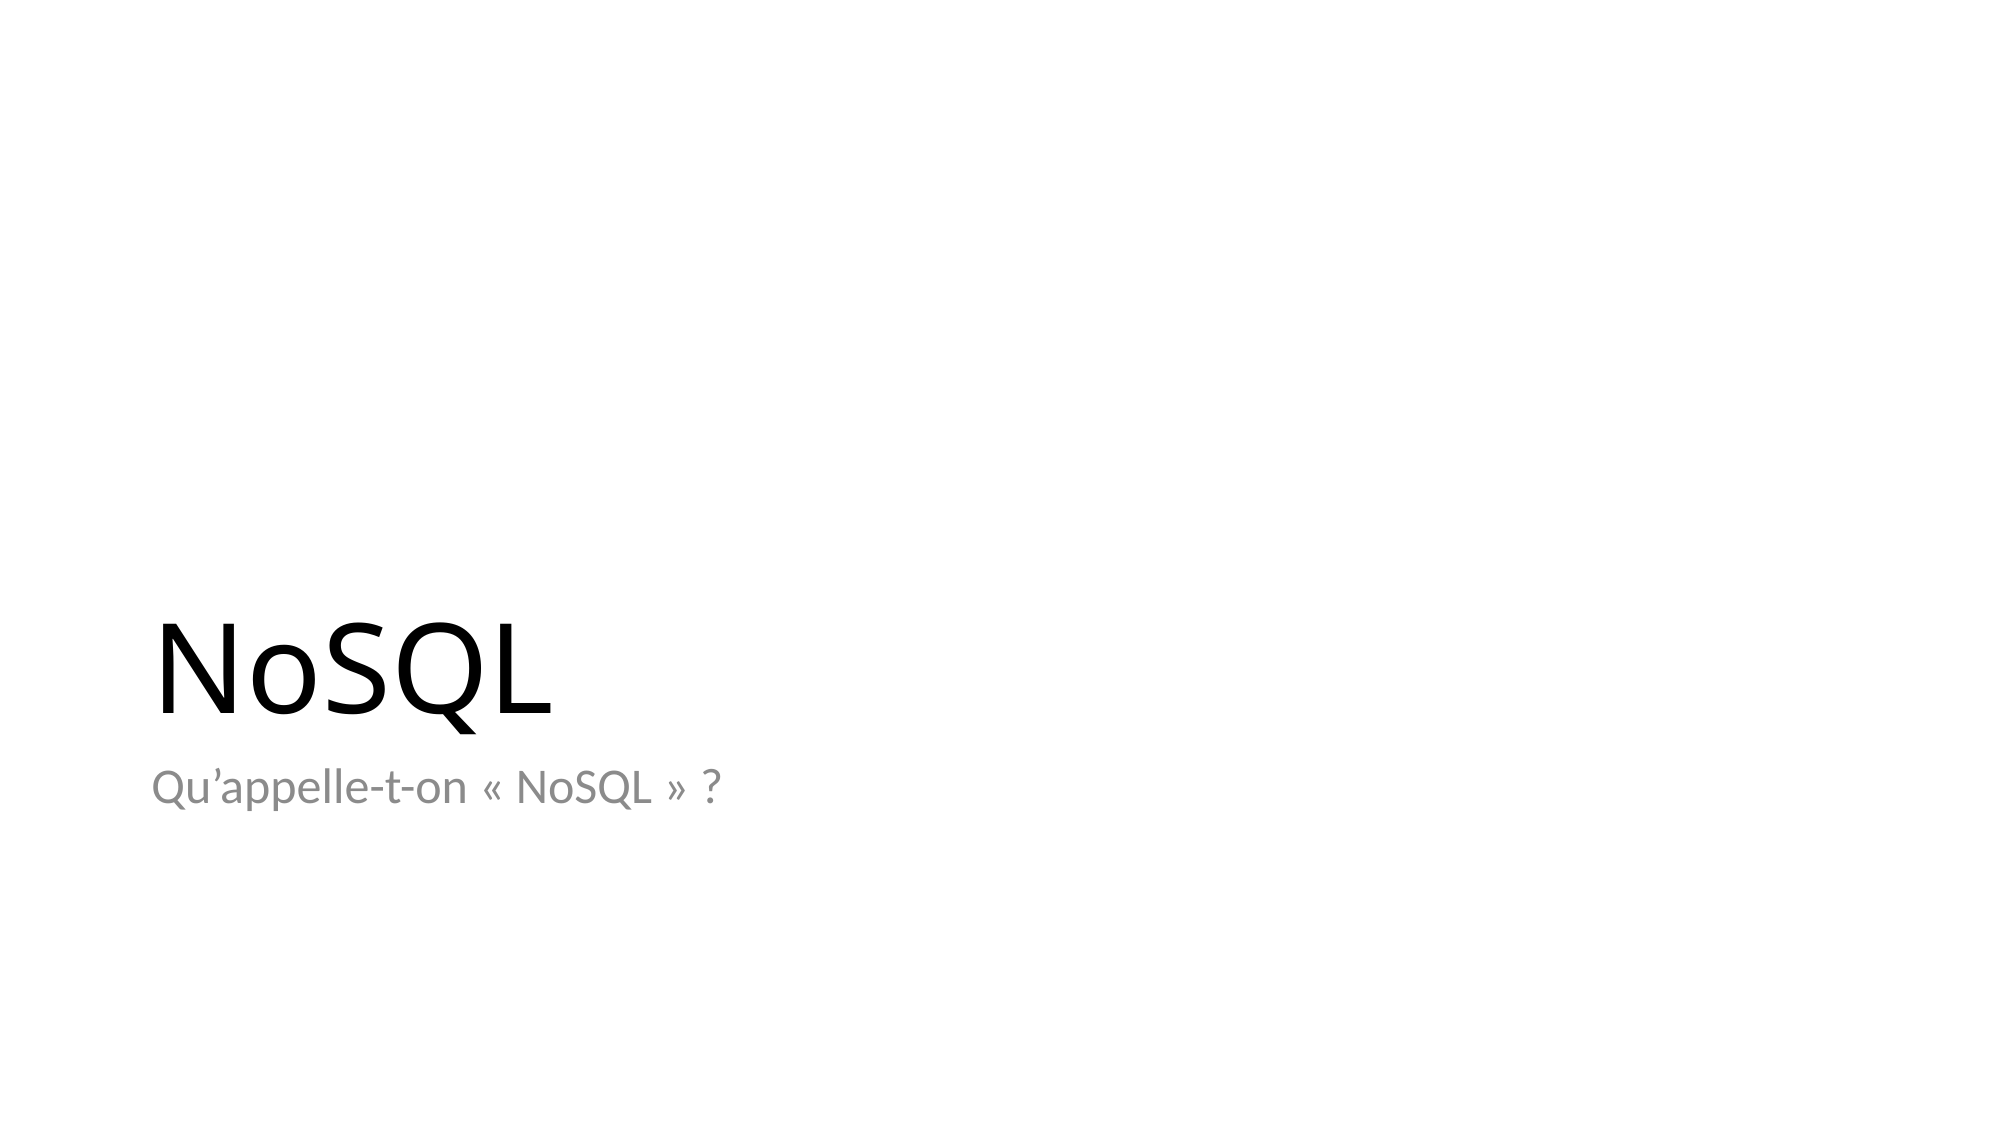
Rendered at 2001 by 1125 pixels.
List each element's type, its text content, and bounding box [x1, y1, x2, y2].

list Qu’appelle-t-on « NoSQL » ? [136, 752, 1862, 999]
title NoSQL [136, 280, 1862, 749]
